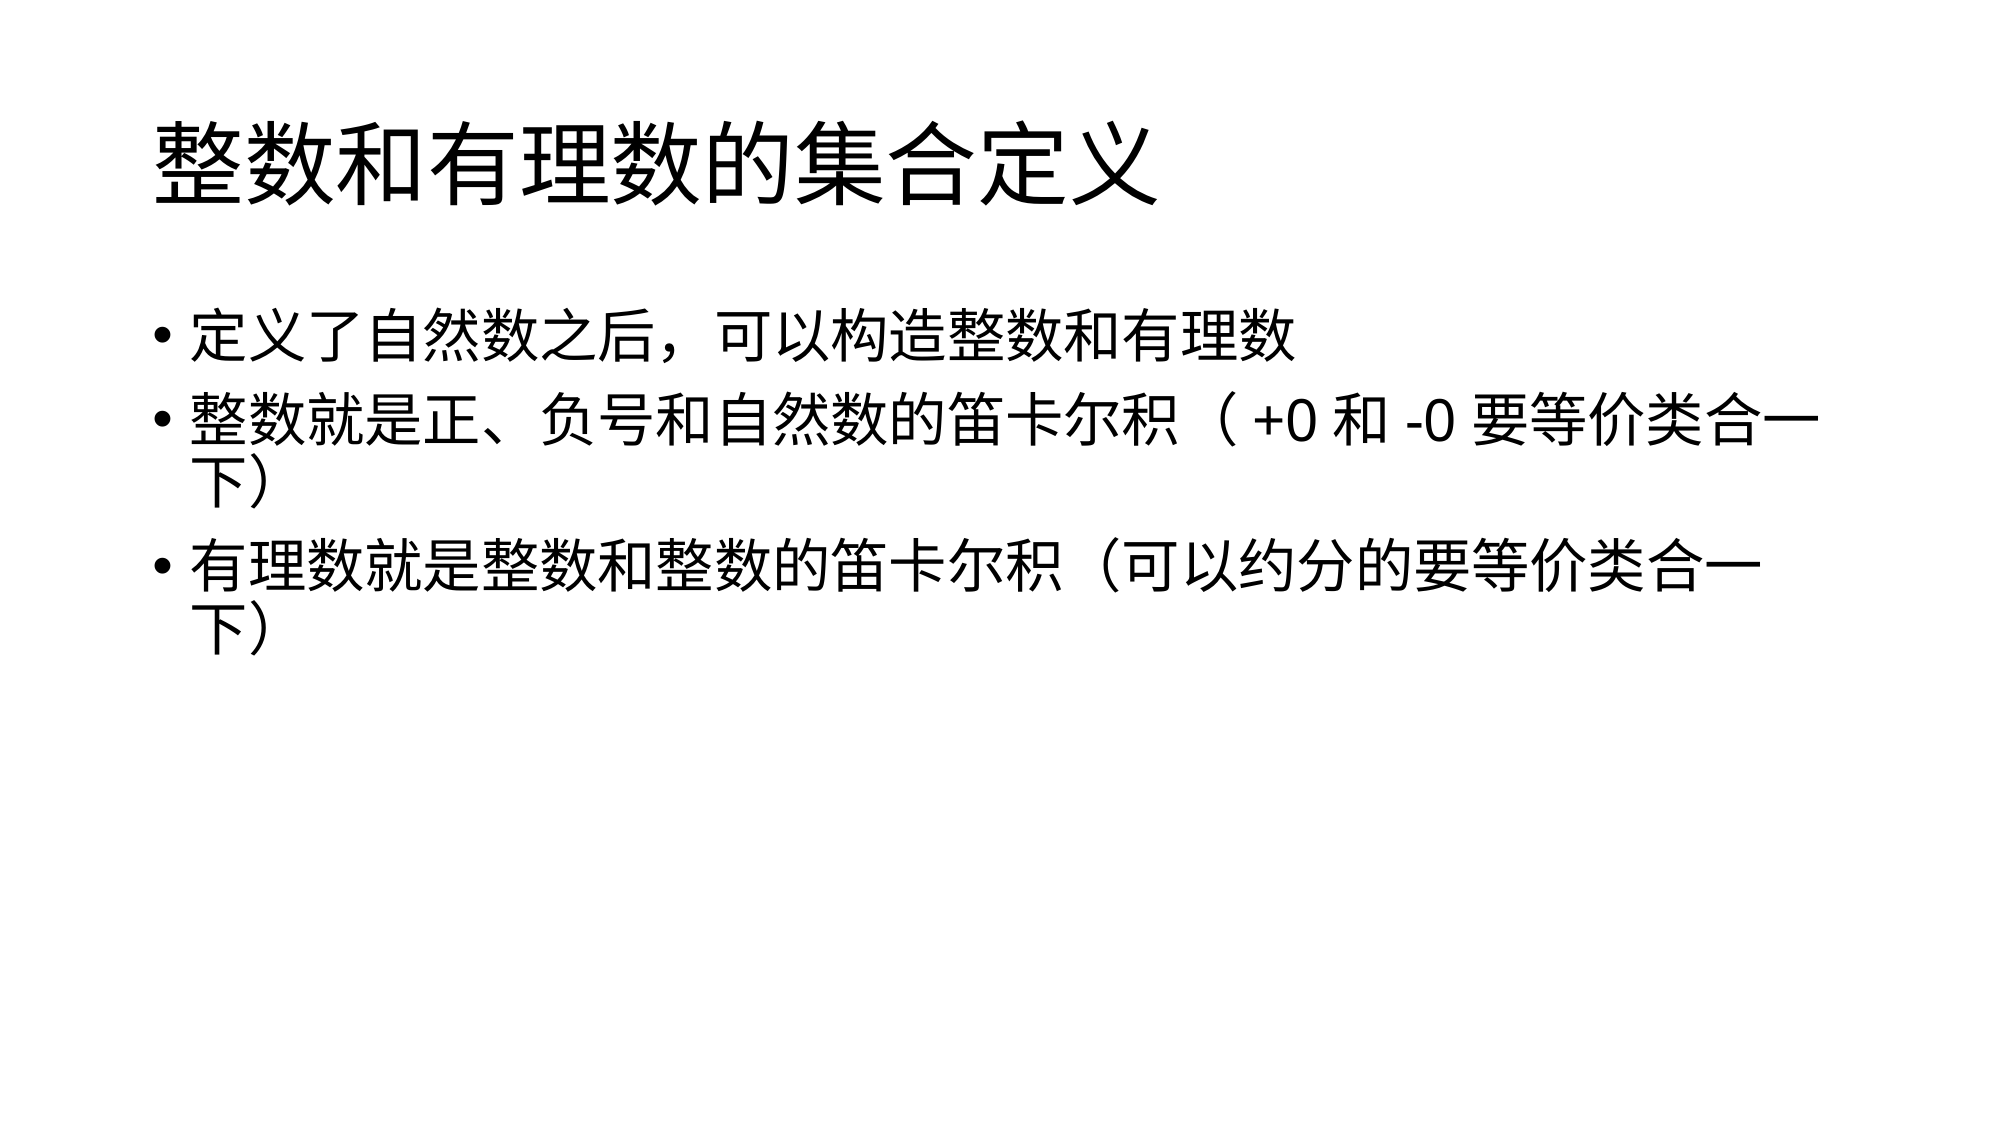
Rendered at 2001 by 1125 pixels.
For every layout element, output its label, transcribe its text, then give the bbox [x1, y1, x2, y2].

title 整数和有理数的集合定义 [137, 59, 1863, 278]
list 定义了自然数之后，可以构造整数和有理数 整数就是正、负号和自然数的笛卡尔积（+0和-0要等价类合一下） 有理数就是整数和整数的笛卡尔积（可以约分的要等价类合一下） [137, 299, 1863, 1014]
